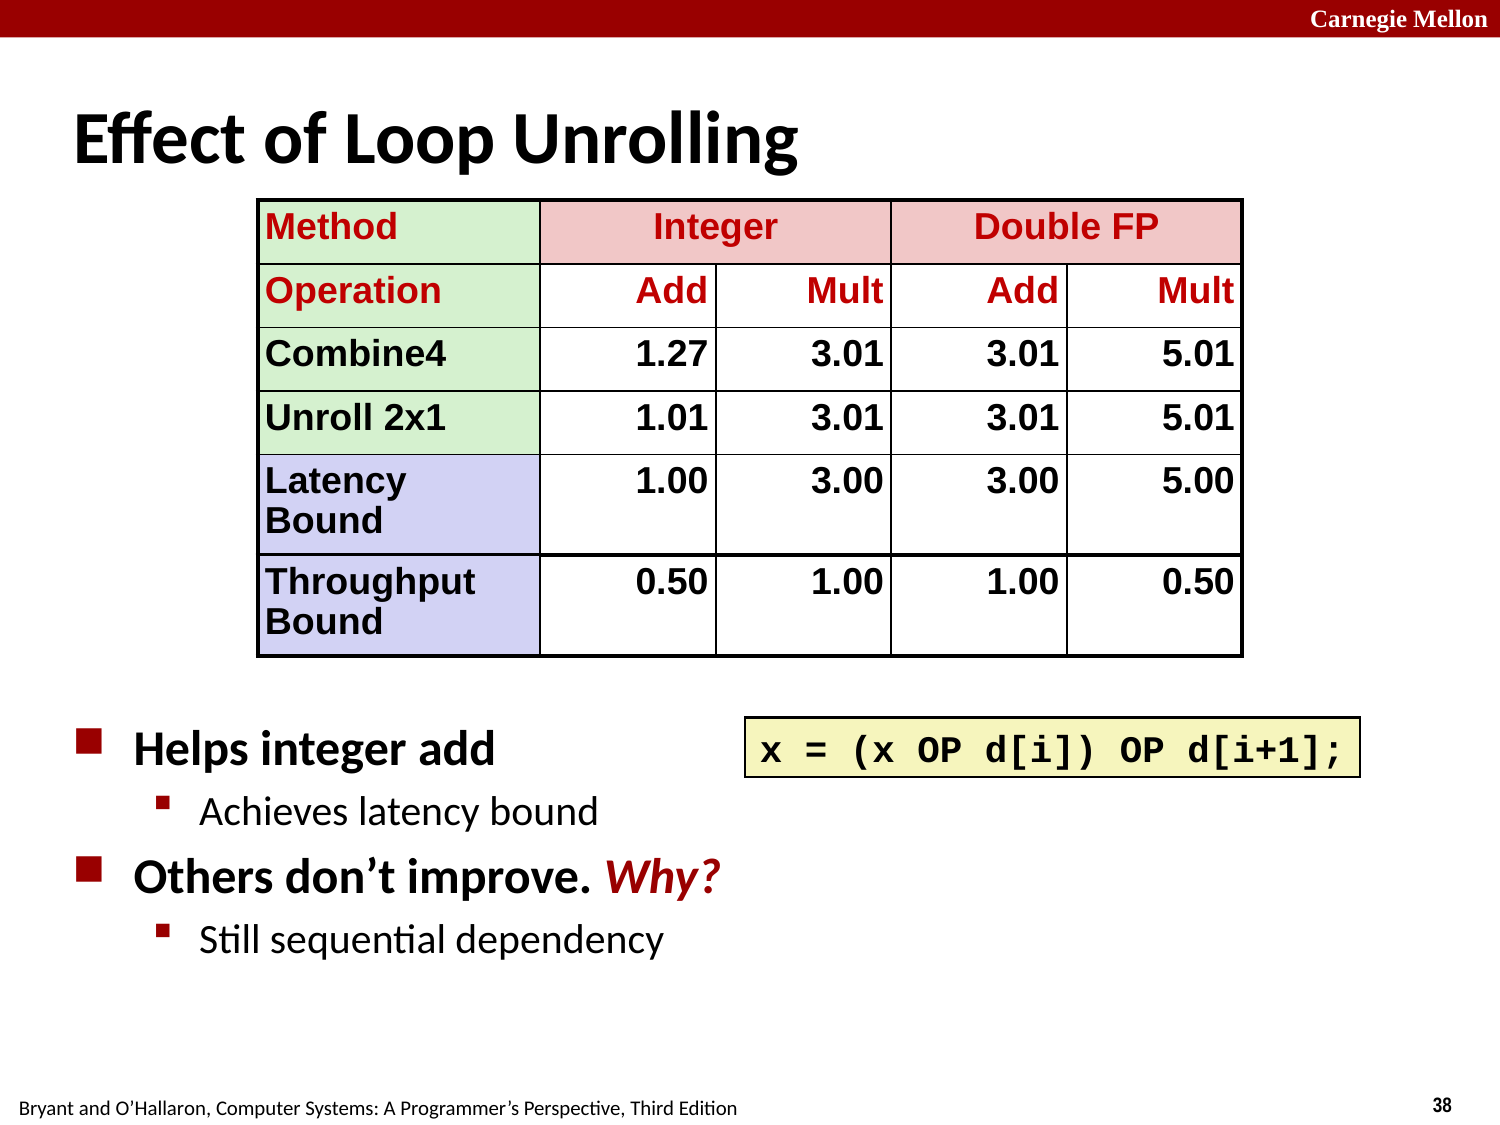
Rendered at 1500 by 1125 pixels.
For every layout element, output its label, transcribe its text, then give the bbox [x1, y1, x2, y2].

table_cell 5.00 [1068, 455, 1240, 553]
table_cell 3.00 [892, 455, 1066, 553]
table_header Throughput Bound [260, 556, 539, 654]
table_cell Combine4 [260, 328, 539, 390]
table_header 0.50 [541, 556, 715, 654]
table_cell Mult [717, 265, 890, 327]
list Helps integer add Achieves latency bound Others don’t improve. Why? Still sequential dependency [61, 637, 1426, 1076]
table_header 1.00 [717, 556, 890, 654]
table_cell 1.01 [541, 392, 715, 454]
table_cell Unroll 2x1 [260, 392, 539, 454]
table_cell 1.00 [541, 455, 715, 553]
table_cell 5.01 [1068, 328, 1240, 390]
table_cell 3.01 [892, 328, 1066, 390]
table_cell Add [541, 265, 715, 327]
table_cell Latency Bound [260, 455, 539, 553]
table_cell 3.01 [717, 392, 890, 454]
table_cell Add [892, 265, 1066, 327]
table_header 1.00 [892, 556, 1066, 654]
table_cell 3.01 [892, 392, 1066, 454]
text_box x = (x OP d[i]) OP d[i+1]; [745, 717, 1360, 777]
table_cell 1.27 [541, 328, 715, 390]
table_cell 3.01 [717, 328, 890, 390]
table_cell Operation [260, 265, 539, 327]
table_header 0.50 [1068, 556, 1240, 654]
table_header Double FP [892, 202, 1240, 263]
table_header Method [260, 202, 539, 263]
table_cell Mult [1068, 265, 1240, 327]
table_cell 5.01 [1068, 392, 1240, 454]
table_header Integer [541, 202, 890, 263]
table_cell 3.00 [717, 455, 890, 553]
title Effect of Loop Unrolling [58, 71, 1305, 197]
